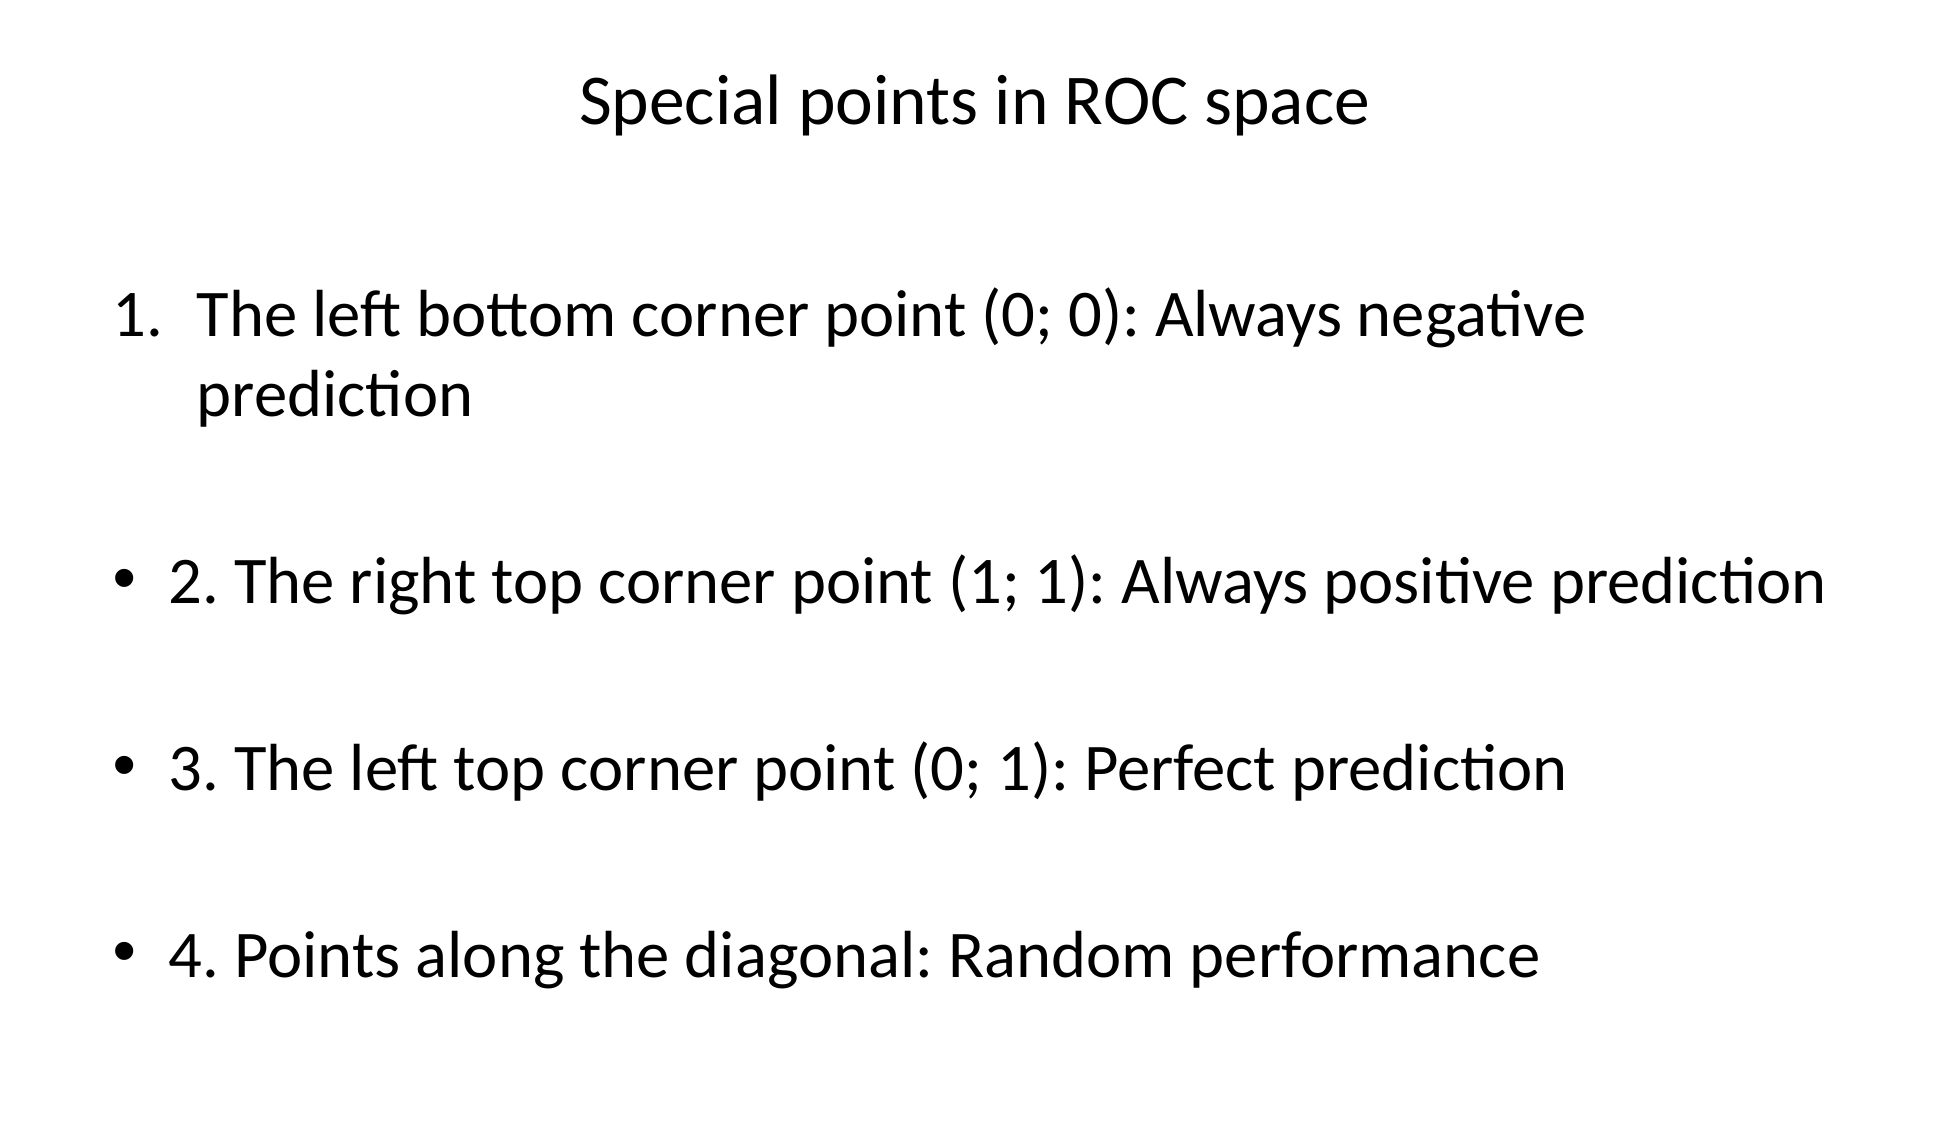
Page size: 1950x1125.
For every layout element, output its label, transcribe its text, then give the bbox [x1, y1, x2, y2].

title Special points in ROC space [97, 45, 1853, 233]
list The left bottom corner point (0; 0): Always negative prediction 2. The right top corner point (1; 1): Always positive prediction 3. The left top corner point (0; 1): Perfect prediction 4. Points along the diagonal: Random performance [97, 262, 1853, 1005]
